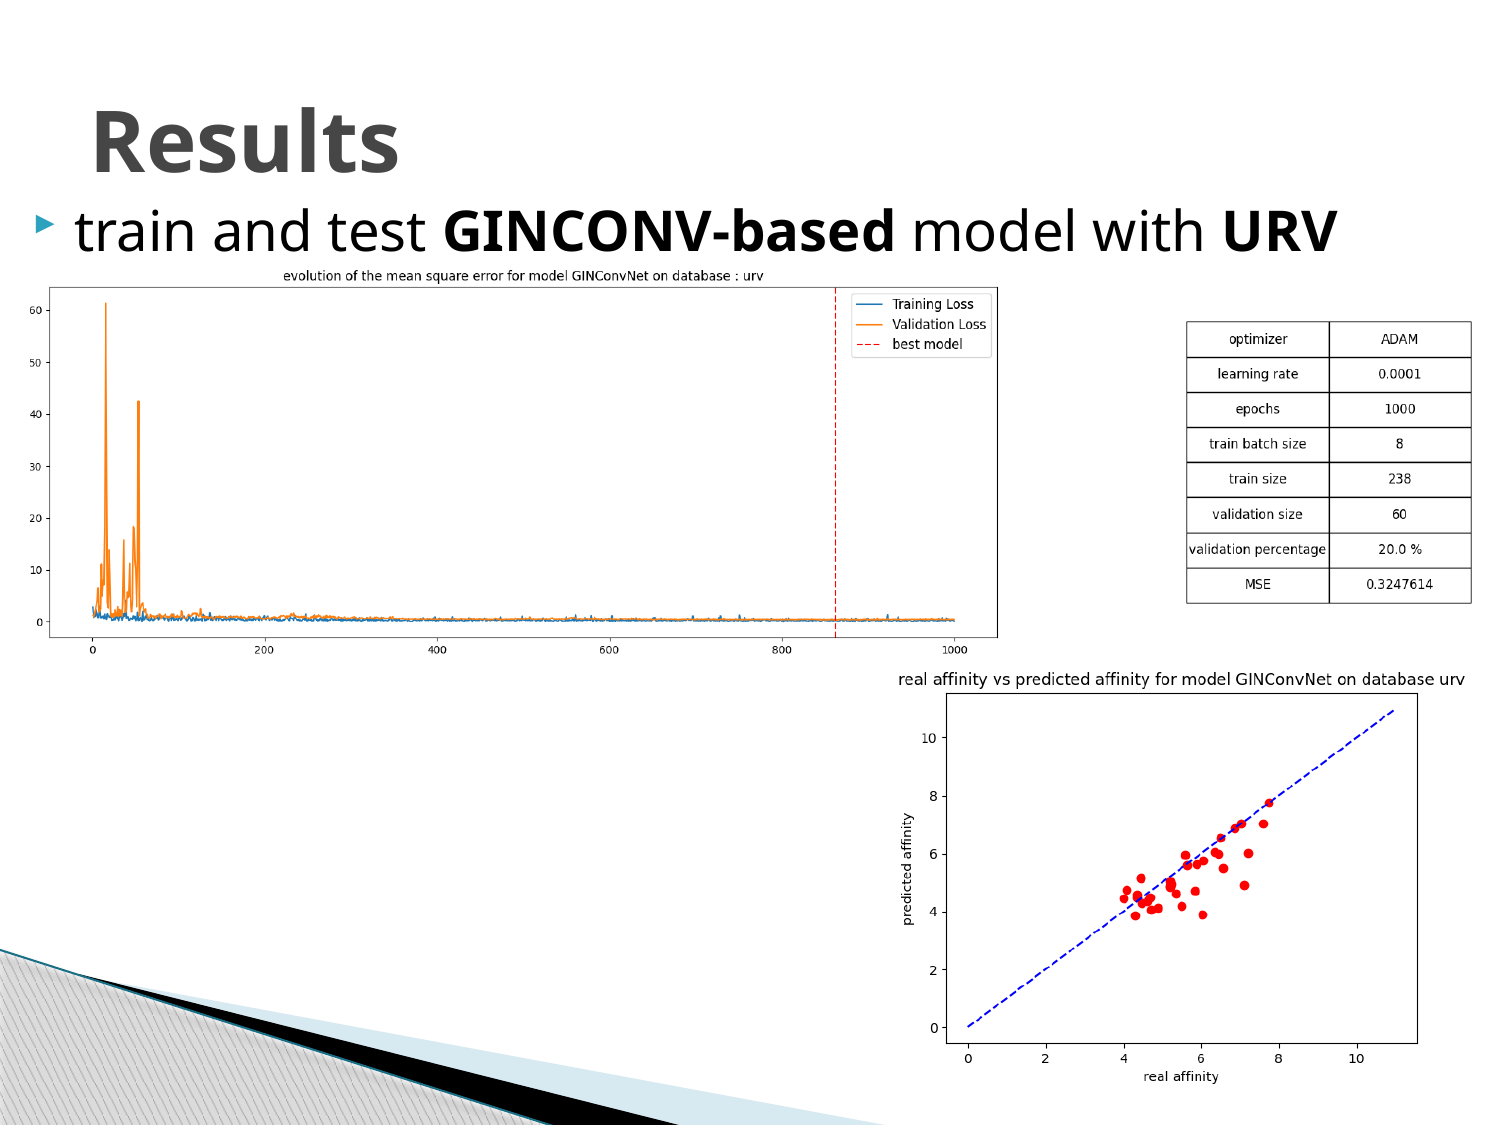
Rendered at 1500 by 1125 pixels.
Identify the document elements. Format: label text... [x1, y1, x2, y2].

picture [21, 262, 1479, 1094]
title Results [75, 45, 1425, 187]
list train and test GINCONV-based model with URV dataset [0, 187, 1500, 1088]
